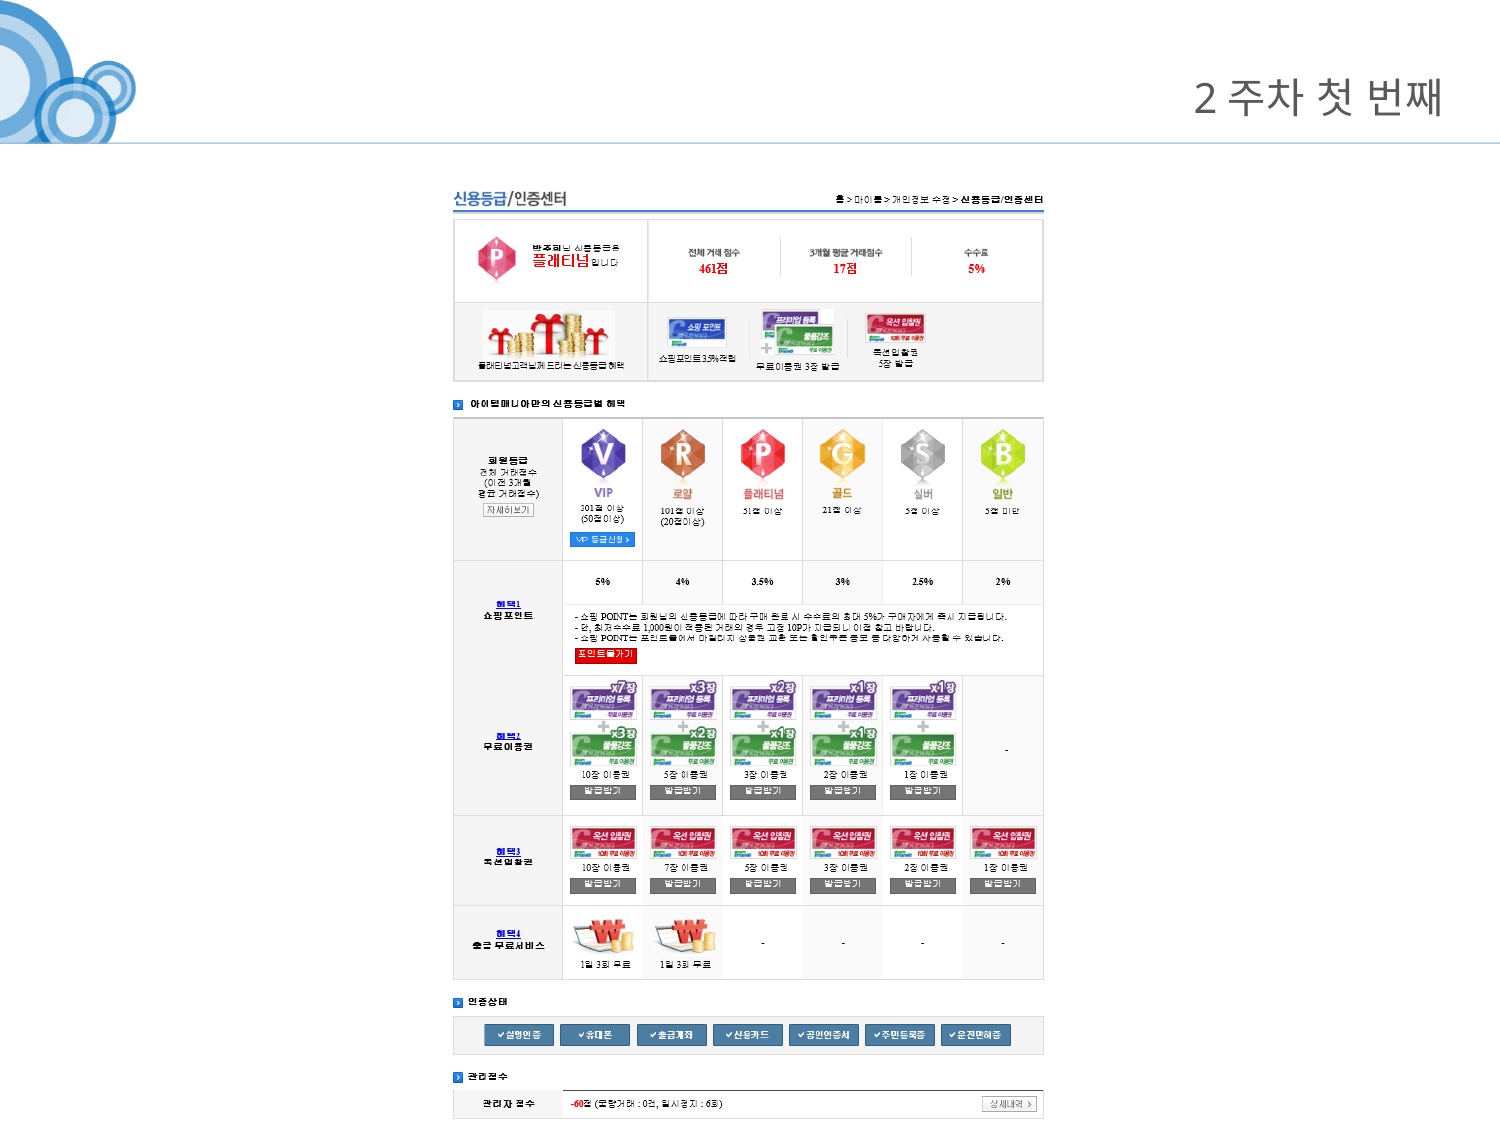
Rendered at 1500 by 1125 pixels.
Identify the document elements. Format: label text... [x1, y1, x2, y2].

picture [451, 186, 1049, 1121]
picture [0, 0, 136, 142]
title 2주차 첫 번째 [159, 56, 1459, 138]
